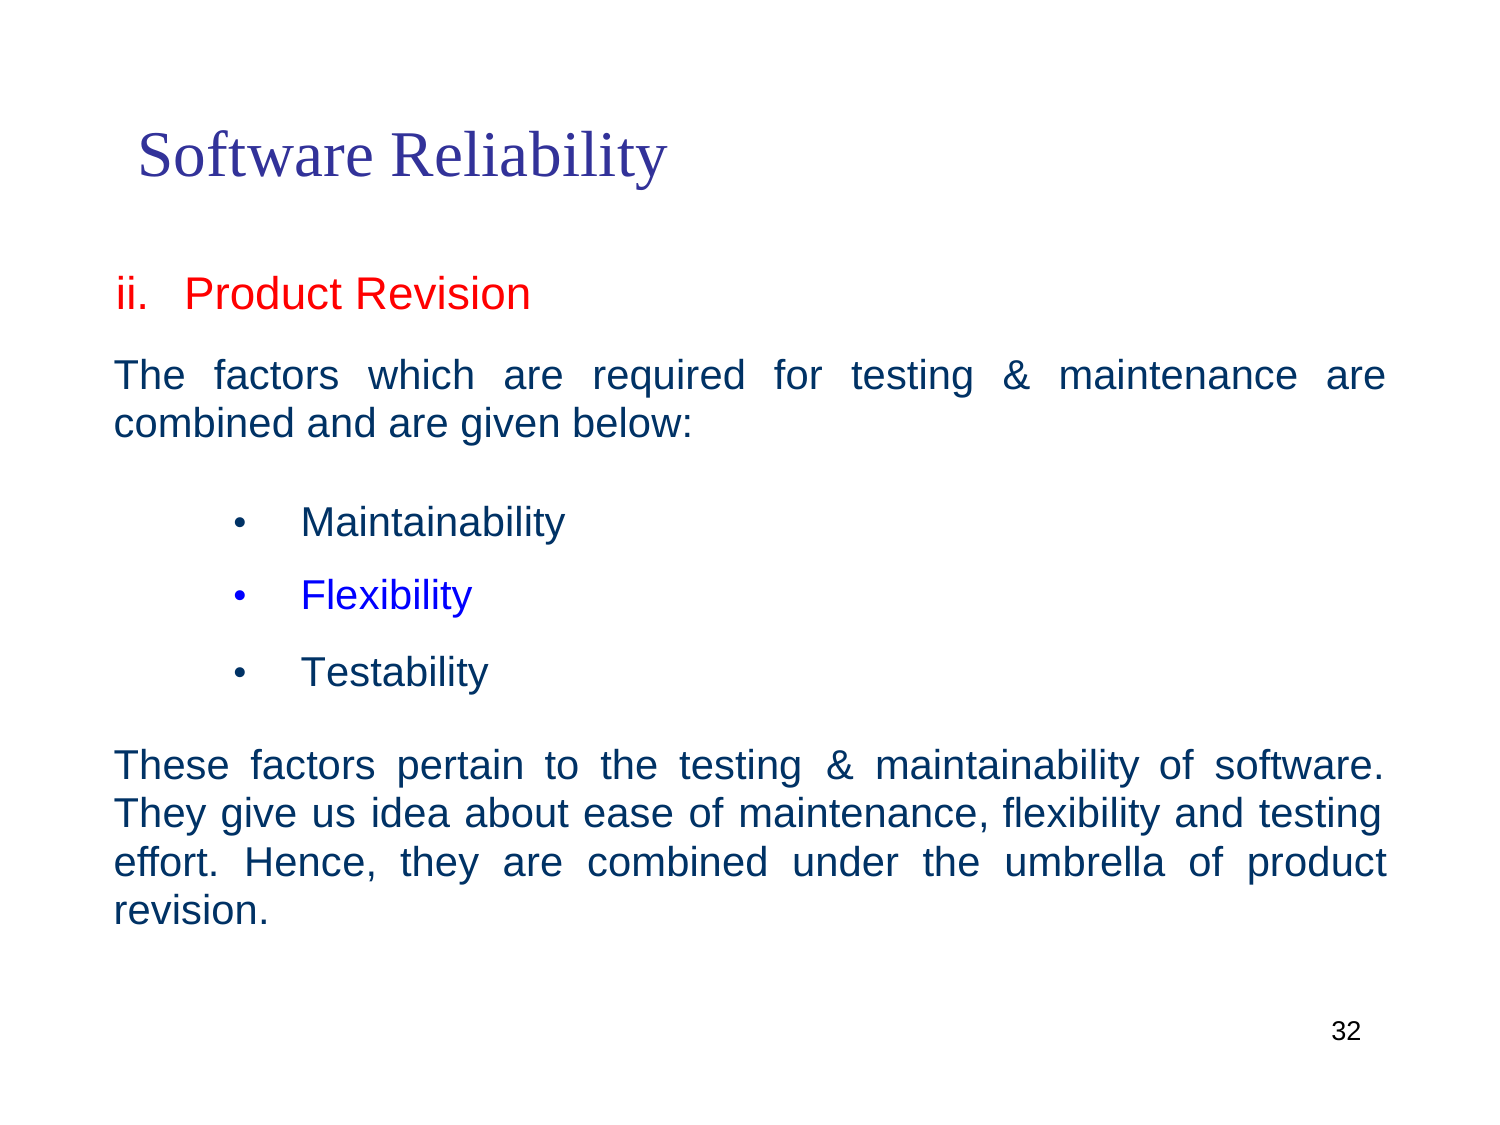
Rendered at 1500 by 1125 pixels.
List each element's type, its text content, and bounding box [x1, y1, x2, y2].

text_box These factors pertain to the testing [111, 745, 813, 790]
text_box product [1244, 842, 1395, 887]
text_box are [1324, 355, 1395, 400]
text_box Maintainability Flexibility Testability [298, 502, 573, 697]
text_box • • • [230, 501, 260, 695]
text_box umbrella [1002, 842, 1173, 887]
text_box testing [849, 355, 983, 400]
text_box revision. [111, 890, 277, 935]
text_box are [500, 842, 572, 887]
text_box 32 [1329, 1017, 1367, 1048]
text_box They give us idea about ease of maintenance, flexibility and testing [111, 793, 1395, 838]
text_box factors [212, 355, 348, 400]
text_box combined and are given below: [111, 403, 699, 448]
text_box The [111, 355, 194, 400]
text_box combined [585, 842, 776, 887]
text_box & [1000, 355, 1039, 400]
text_box which [366, 355, 483, 400]
text_box of [1186, 842, 1232, 887]
text_box they [398, 842, 488, 887]
text_box Software Reliability [135, 128, 1110, 206]
text_box the [920, 842, 989, 887]
text_box Hence, [242, 842, 385, 887]
text_box effort. [111, 842, 229, 887]
text_box under [790, 842, 907, 887]
text_box maintenance [1056, 355, 1306, 400]
text_box ii. [113, 272, 158, 321]
text_box & maintainability of software. [824, 745, 1395, 790]
text_box for [771, 355, 831, 400]
text_box Product Revision [182, 272, 537, 321]
text_box required [590, 355, 754, 400]
text_box are [501, 355, 572, 400]
